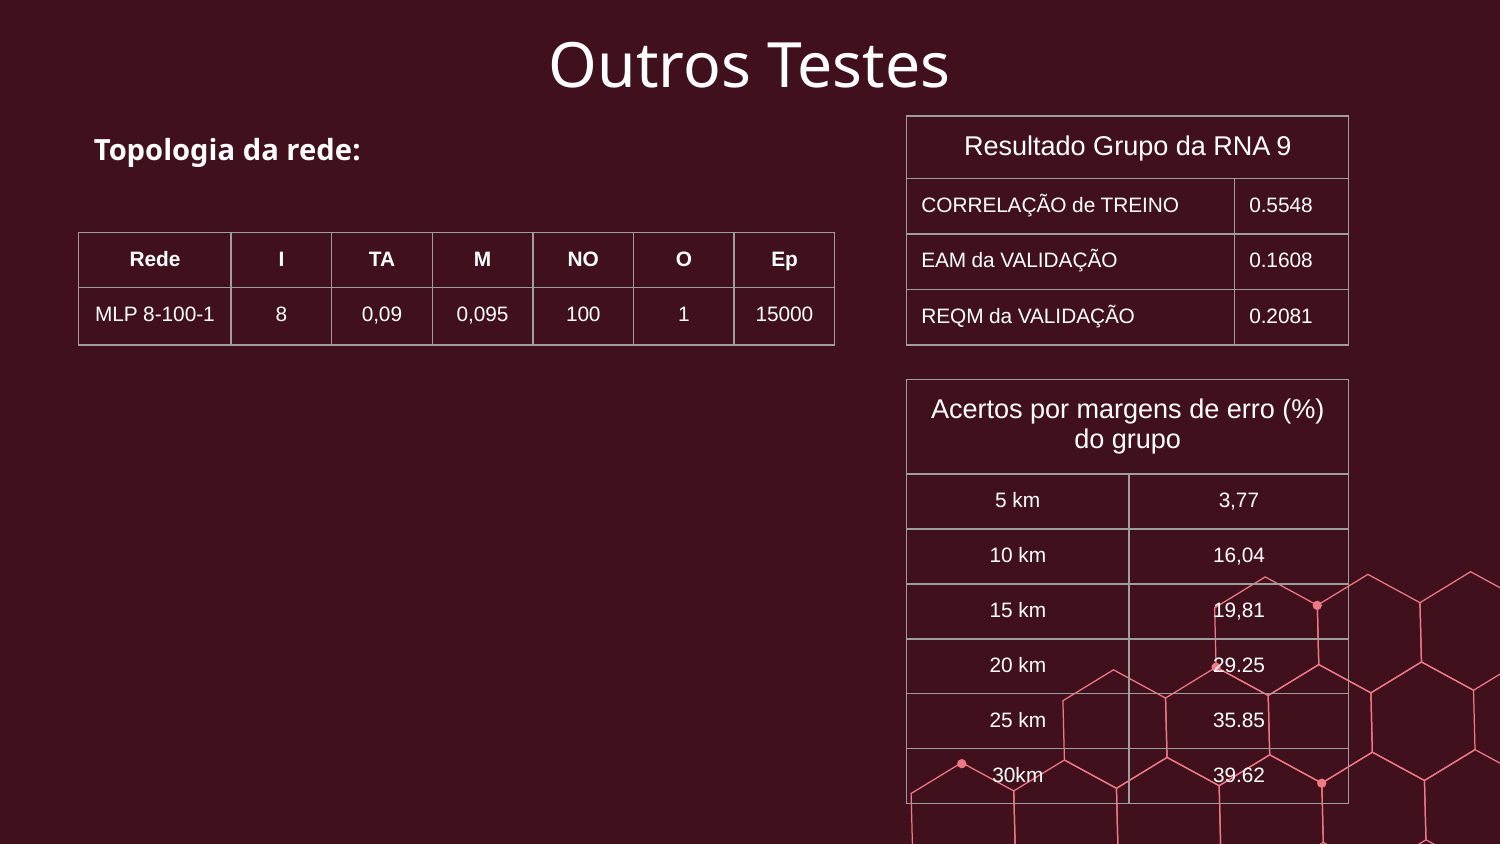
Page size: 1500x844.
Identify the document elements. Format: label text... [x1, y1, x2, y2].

table_cell CORRELAÇÃO de TREINO [907, 179, 1234, 233]
table_header Resultado Grupo da RNA 9 [907, 117, 1348, 178]
table_cell MLP 8-100-1 [79, 288, 230, 344]
table_cell 20 km [907, 640, 1128, 693]
text_box Outros Testes [415, 9, 1085, 115]
table_cell 0,09 [332, 288, 432, 344]
table_header I [232, 233, 331, 287]
table_cell EAM da VALIDAÇÃO [907, 235, 1234, 289]
table_cell 10 km [907, 530, 1128, 583]
table_cell REQM da VALIDAÇÃO [907, 290, 1234, 344]
table_header O [634, 233, 733, 287]
table_header TA [332, 233, 432, 287]
text_box Topologia da rede: [78, 115, 674, 181]
table_cell 5 km [907, 475, 1128, 528]
table_header NO [534, 233, 633, 287]
table_header M [433, 233, 532, 287]
table_cell 15 km [907, 585, 1128, 638]
table_cell 15000 [735, 288, 834, 344]
table_cell 29.25 [1130, 640, 1348, 693]
table_cell 30km [907, 749, 1128, 803]
table_cell 100 [534, 288, 633, 344]
table_cell 25 km [907, 694, 1128, 748]
table_cell 1 [634, 288, 733, 344]
table_cell 3,77 [1130, 475, 1348, 528]
table_cell 16,04 [1130, 530, 1348, 583]
table_cell 35.85 [1130, 694, 1348, 748]
table_cell 0.1608 [1235, 235, 1348, 289]
table_header Rede [79, 233, 230, 287]
table_header Ep [735, 233, 834, 287]
table_cell 0,095 [433, 288, 532, 344]
table_header Acertos por margens de erro (%) do grupo [907, 380, 1348, 473]
table_cell 0.5548 [1235, 179, 1348, 233]
table_cell 8 [232, 288, 331, 344]
table_cell 39.62 [1130, 749, 1348, 803]
table_cell 0.2081 [1235, 290, 1348, 344]
table_cell 19,81 [1130, 585, 1348, 638]
